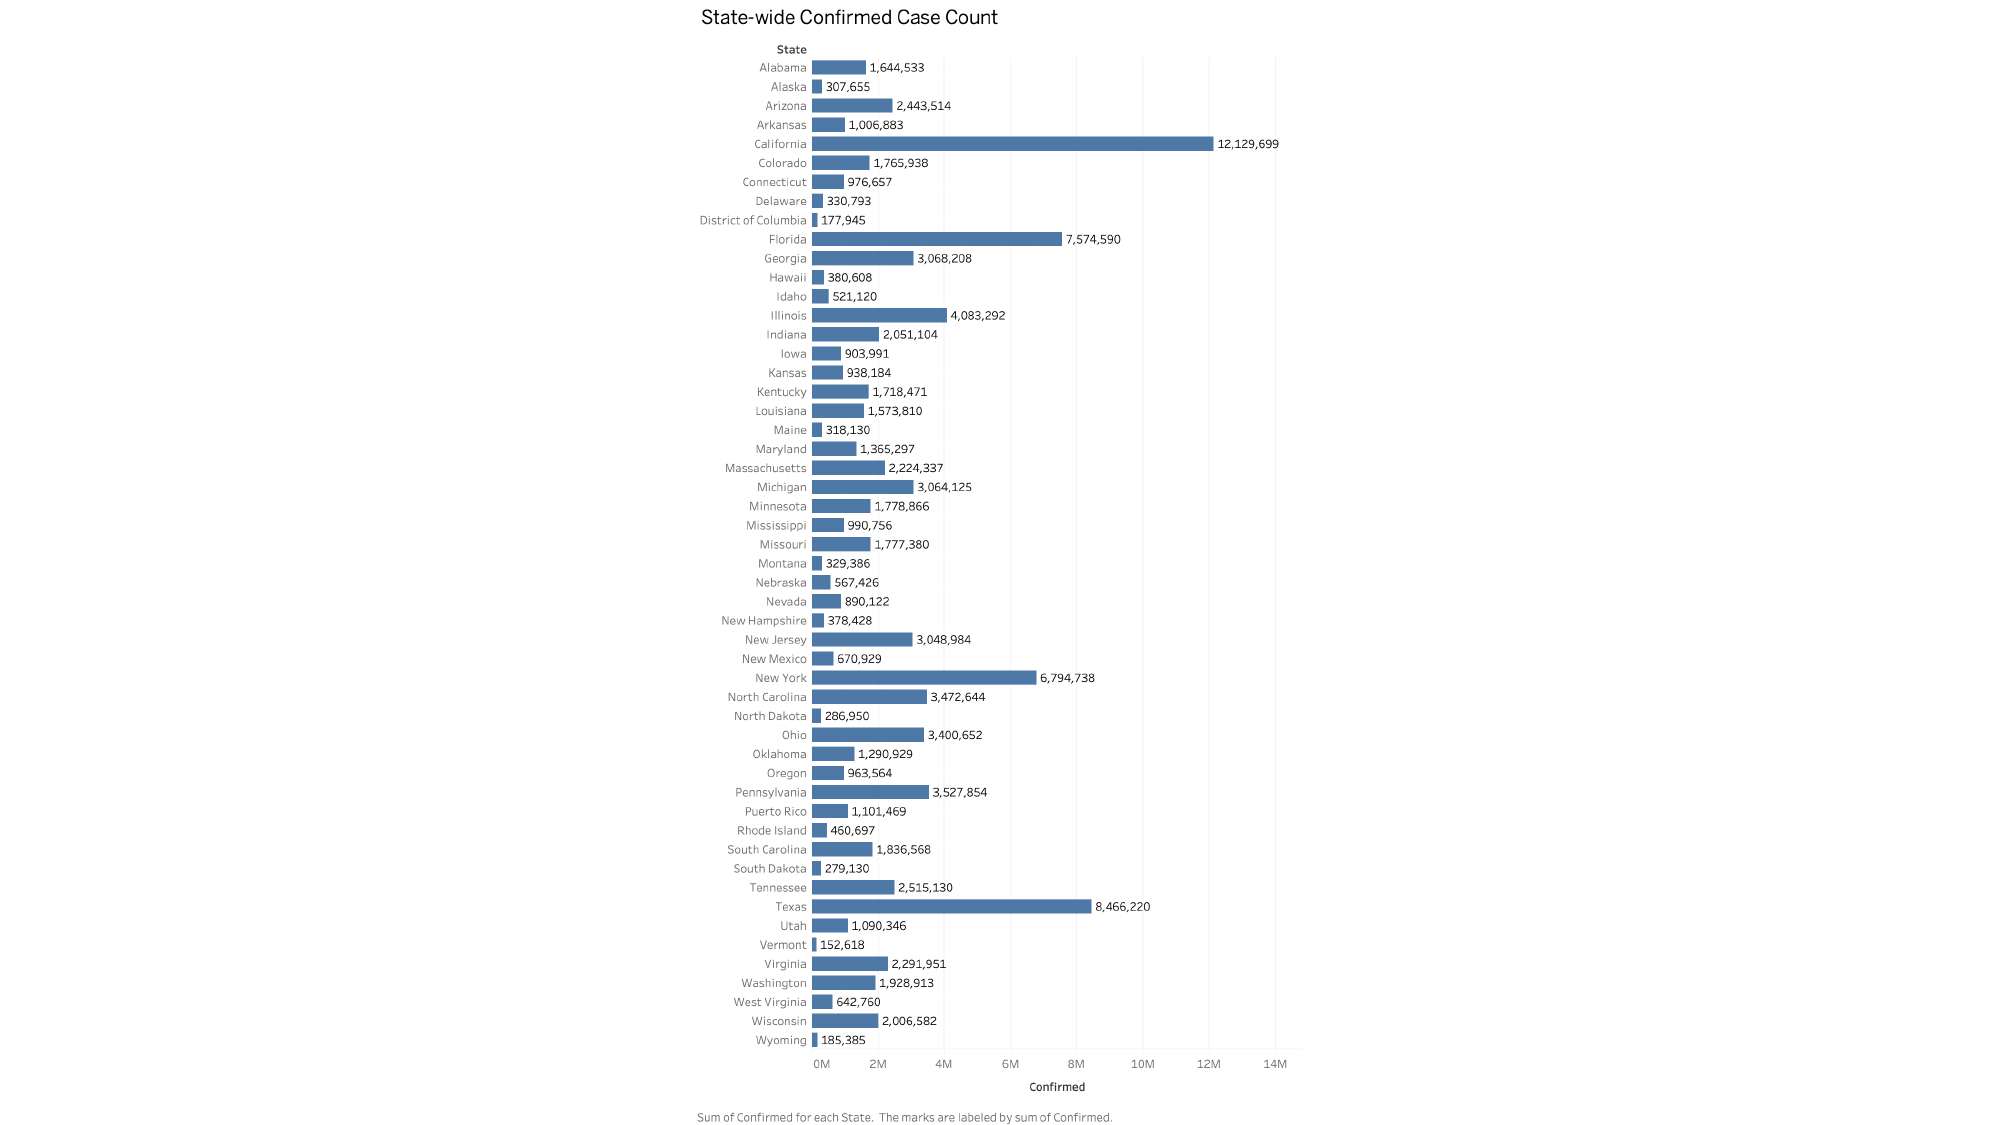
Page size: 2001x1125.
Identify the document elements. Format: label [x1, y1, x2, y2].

picture [697, 0, 1303, 1125]
